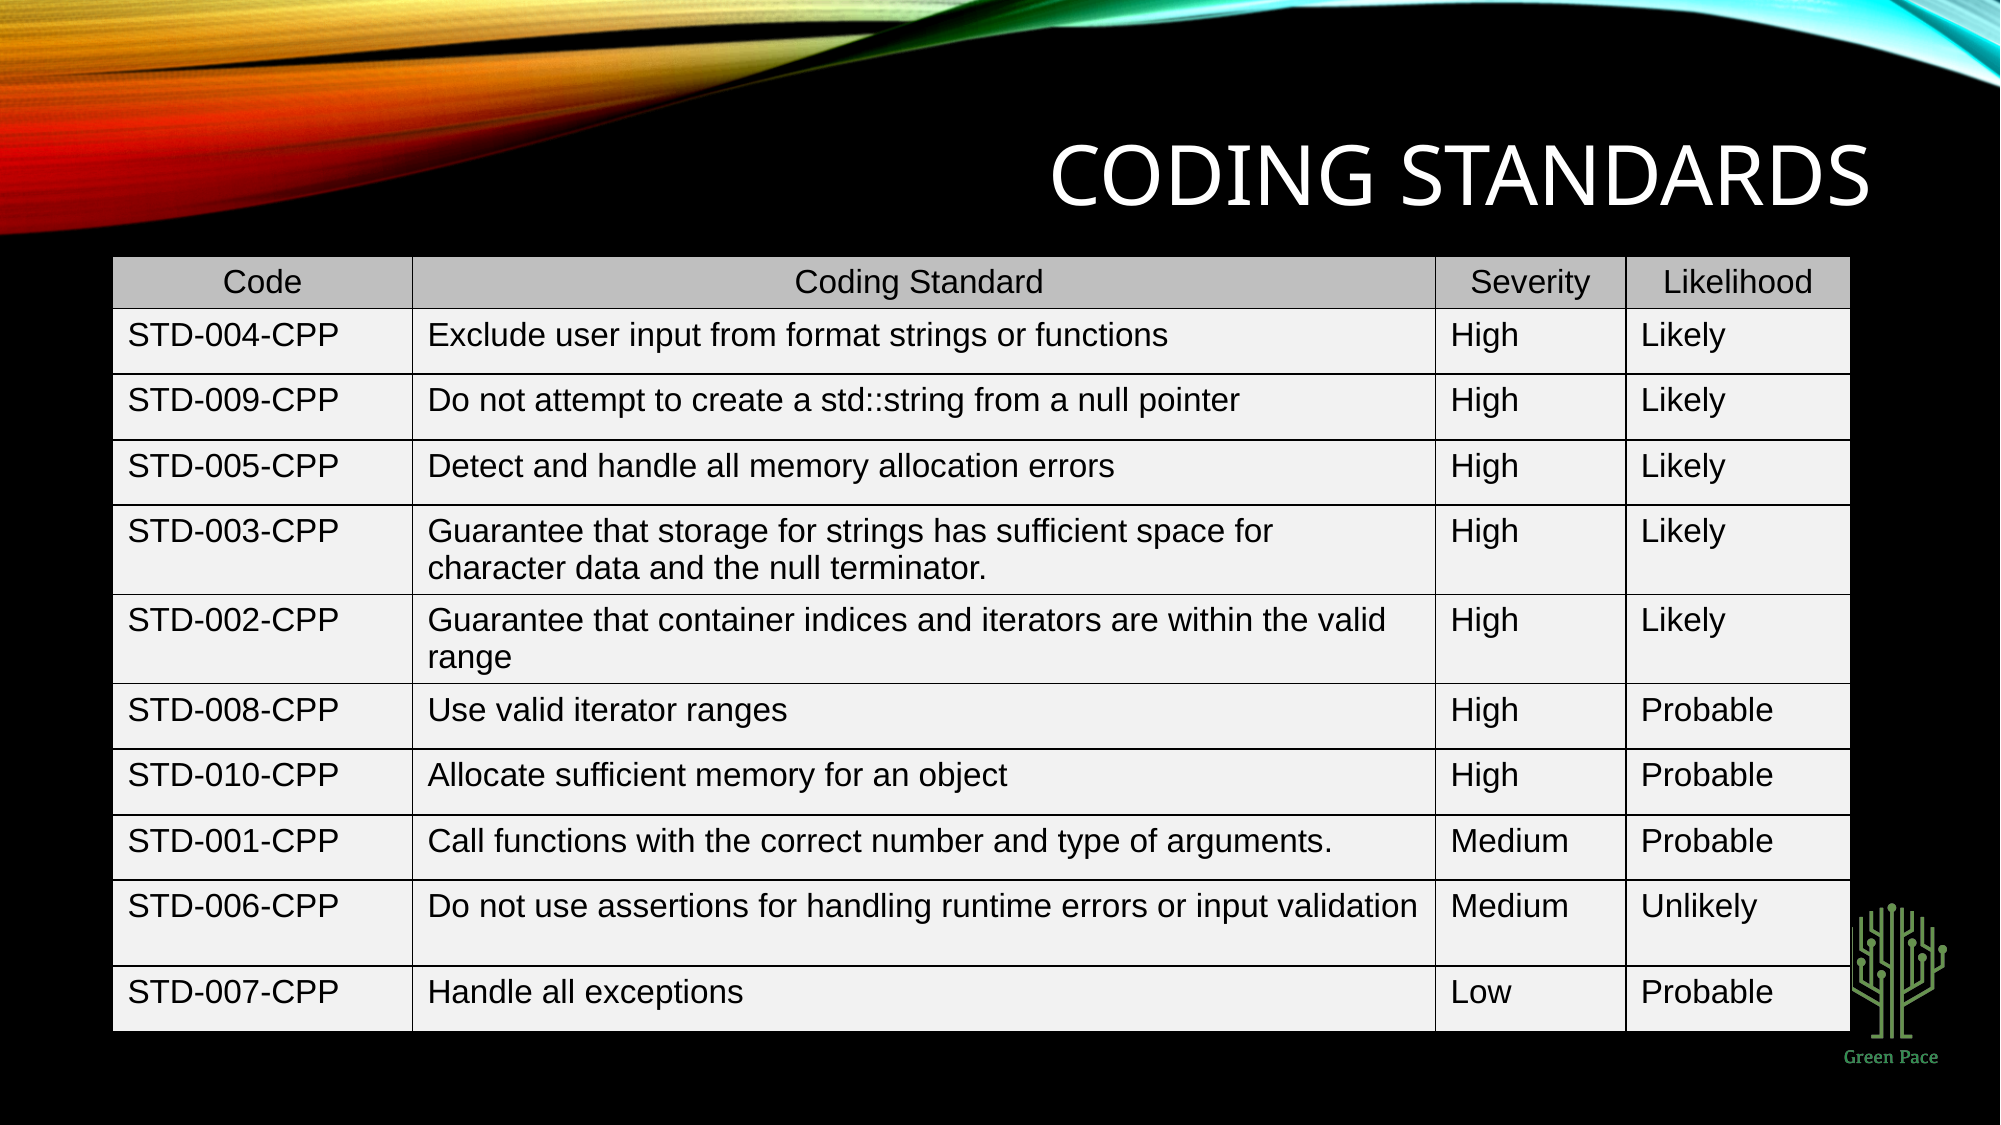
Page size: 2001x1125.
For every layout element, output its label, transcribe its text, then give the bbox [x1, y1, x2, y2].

table_cell Call functions with the correct number and type of arguments. [413, 816, 1435, 879]
table_cell Medium [1436, 881, 1625, 965]
table_cell Probable [1627, 816, 1850, 879]
table_cell Unlikely [1627, 881, 1850, 965]
table_cell High [1436, 441, 1625, 504]
table_cell Low [1436, 967, 1625, 1031]
picture [1817, 892, 1964, 1082]
table_cell STD-009-CPP [113, 375, 412, 439]
picture [0, 0, 2000, 237]
table_cell Allocate sufficient memory for an object [413, 750, 1435, 814]
table_cell Guarantee that storage for strings has sufficient space for character data and the null terminator. [413, 506, 1435, 594]
table_cell Detect and handle all memory allocation errors [413, 441, 1435, 504]
table_cell Do not use assertions for handling runtime errors or input validation [413, 881, 1435, 965]
table_header Coding Standard [413, 257, 1435, 308]
table_cell Do not attempt to create a std::string from a null pointer [413, 375, 1435, 439]
table_cell Likely [1627, 441, 1850, 504]
table_cell STD-001-CPP [113, 816, 412, 879]
table_cell Guarantee that container indices and iterators are within the valid range [413, 595, 1435, 683]
table_cell High [1436, 595, 1625, 683]
table_cell Medium [1436, 816, 1625, 879]
table_cell Likely [1627, 375, 1850, 439]
table_header Severity [1436, 257, 1625, 308]
table_cell Probable [1627, 750, 1850, 814]
table_cell High [1436, 309, 1625, 373]
table_cell STD-006-CPP [113, 881, 412, 965]
table_cell Likely [1627, 595, 1850, 683]
table_cell STD-004-CPP [113, 309, 412, 373]
table_cell STD-003-CPP [113, 506, 412, 594]
table_header Likelihood [1627, 257, 1850, 308]
table_cell Probable [1627, 967, 1812, 1031]
title CODING STANDARDS [474, 72, 1888, 285]
table_cell STD-007-CPP [113, 967, 412, 1031]
table_cell Likely [1627, 506, 1850, 594]
table_cell STD-002-CPP [113, 595, 412, 683]
table_cell Exclude user input from format strings or functions [413, 309, 1435, 373]
table_header Code [113, 257, 412, 308]
table_cell Probable [1627, 684, 1850, 748]
table_cell STD-005-CPP [113, 441, 412, 504]
table_cell High [1436, 506, 1625, 594]
table_cell STD-010-CPP [113, 750, 412, 814]
table_cell Handle all exceptions [413, 967, 1435, 1031]
table_cell Use valid iterator ranges [413, 684, 1435, 748]
table_cell Likely [1627, 309, 1850, 373]
table_cell High [1436, 750, 1625, 814]
table_cell High [1436, 375, 1625, 439]
table_cell STD-008-CPP [113, 684, 412, 748]
table_cell High [1436, 684, 1625, 748]
